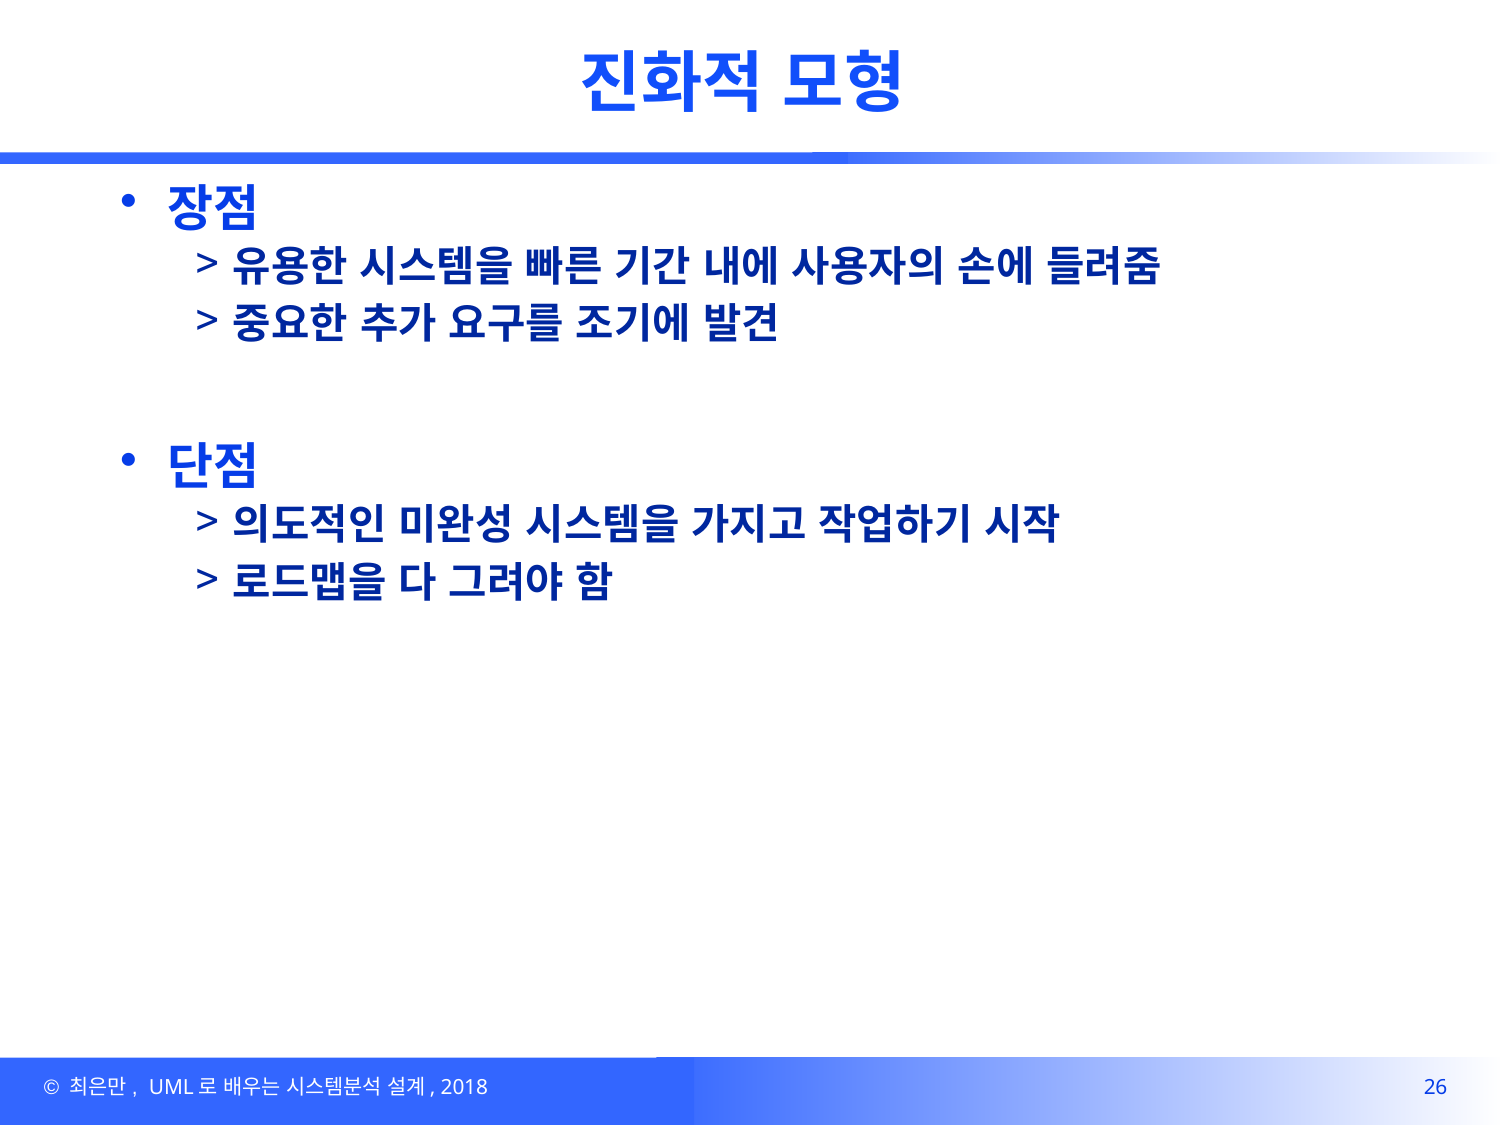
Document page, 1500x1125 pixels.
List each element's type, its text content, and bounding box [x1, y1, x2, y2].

list 장점 유용한 시스템을 빠른 기간 내에 사용자의 손에 들려줌 중요한 추가 요구를 조기에 발견 단점 의도적인 미완성 시스템을 가지고 작업하기 시작 로드맵을 다 그려야 함 [105, 175, 1388, 1050]
title 진화적 모형 [105, 23, 1381, 136]
